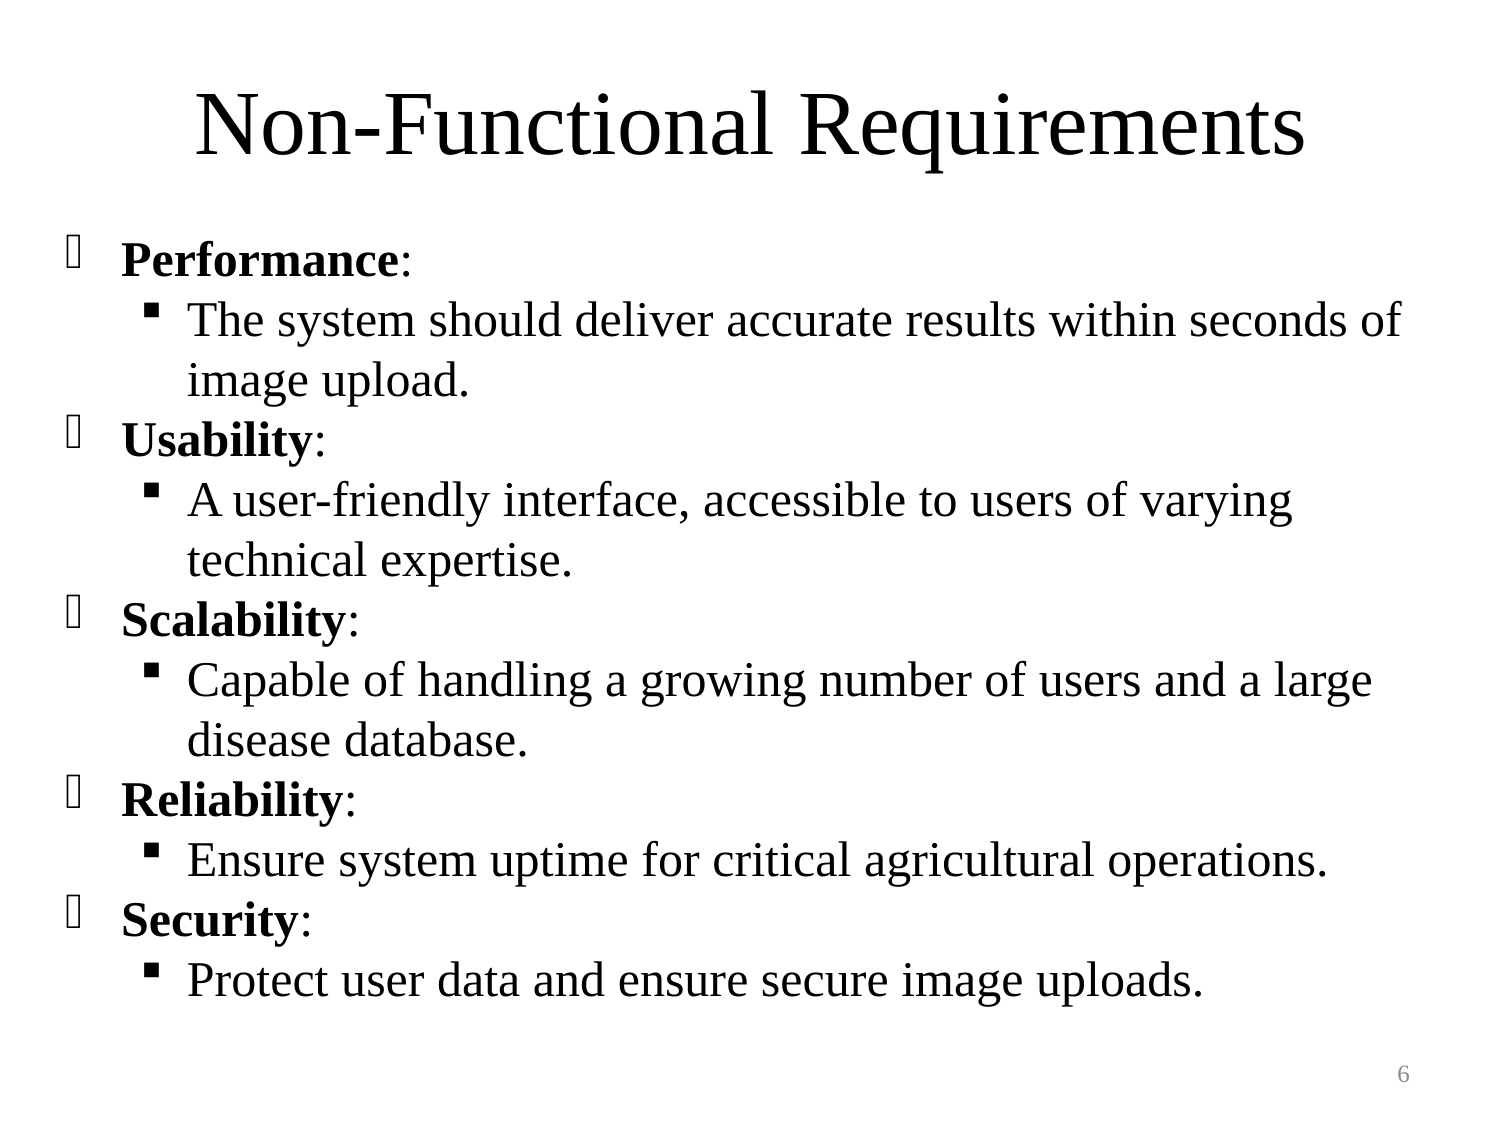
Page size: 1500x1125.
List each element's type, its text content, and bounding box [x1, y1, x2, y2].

title Non-Functional Requirements [77, 23, 1427, 212]
slide_number 6 [1074, 1060, 1425, 1103]
list Performance: The system should deliver accurate results within seconds of image upload. Usability: A user-friendly interface, accessible to users of varying technical expertise. Scalability: Capable of handling a growing number of users and a large disease database. Reliability: Ensure system uptime for critical agricultural operations. Security: Protect user data and ensure secure image uploads. [50, 219, 1475, 1060]
